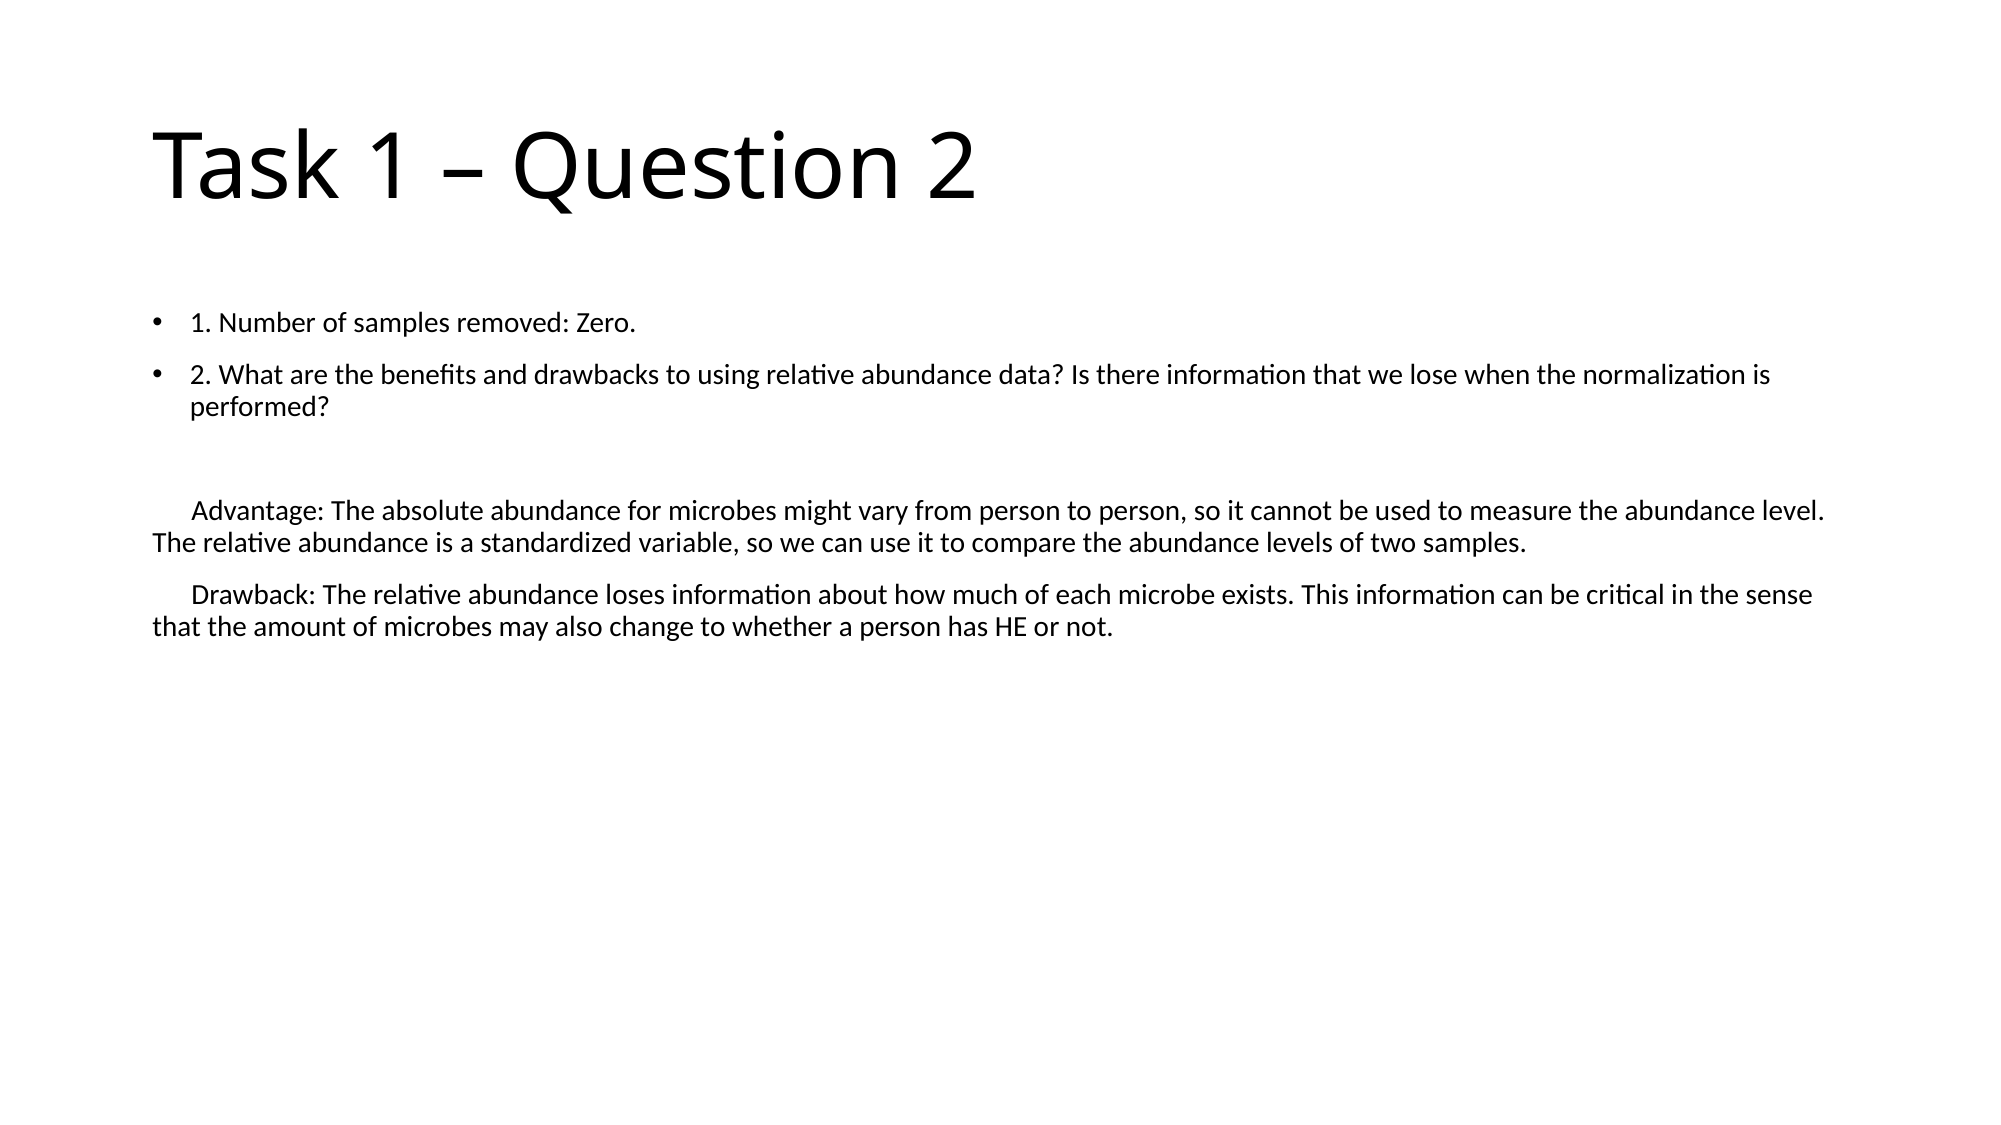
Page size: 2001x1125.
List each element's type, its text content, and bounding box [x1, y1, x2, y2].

title Task 1 – Question 2 [137, 59, 1863, 278]
list 1. Number of samples removed: Zero. 2. What are the benefits and drawbacks to using relative abundance data? Is there information that we lose when the normalization is performed? Advantage: The absolute abundance for microbes might vary from person to person, so it cannot be used to measure the abundance level. The relative abundance is a standardized variable, so we can use it to compare the abundance levels of two samples. Drawback: The relative abundance loses information about how much of each microbe exists. This information can be critical in the sense that the amount of microbes may also change to whether a person has HE or not. [137, 299, 1863, 1014]
